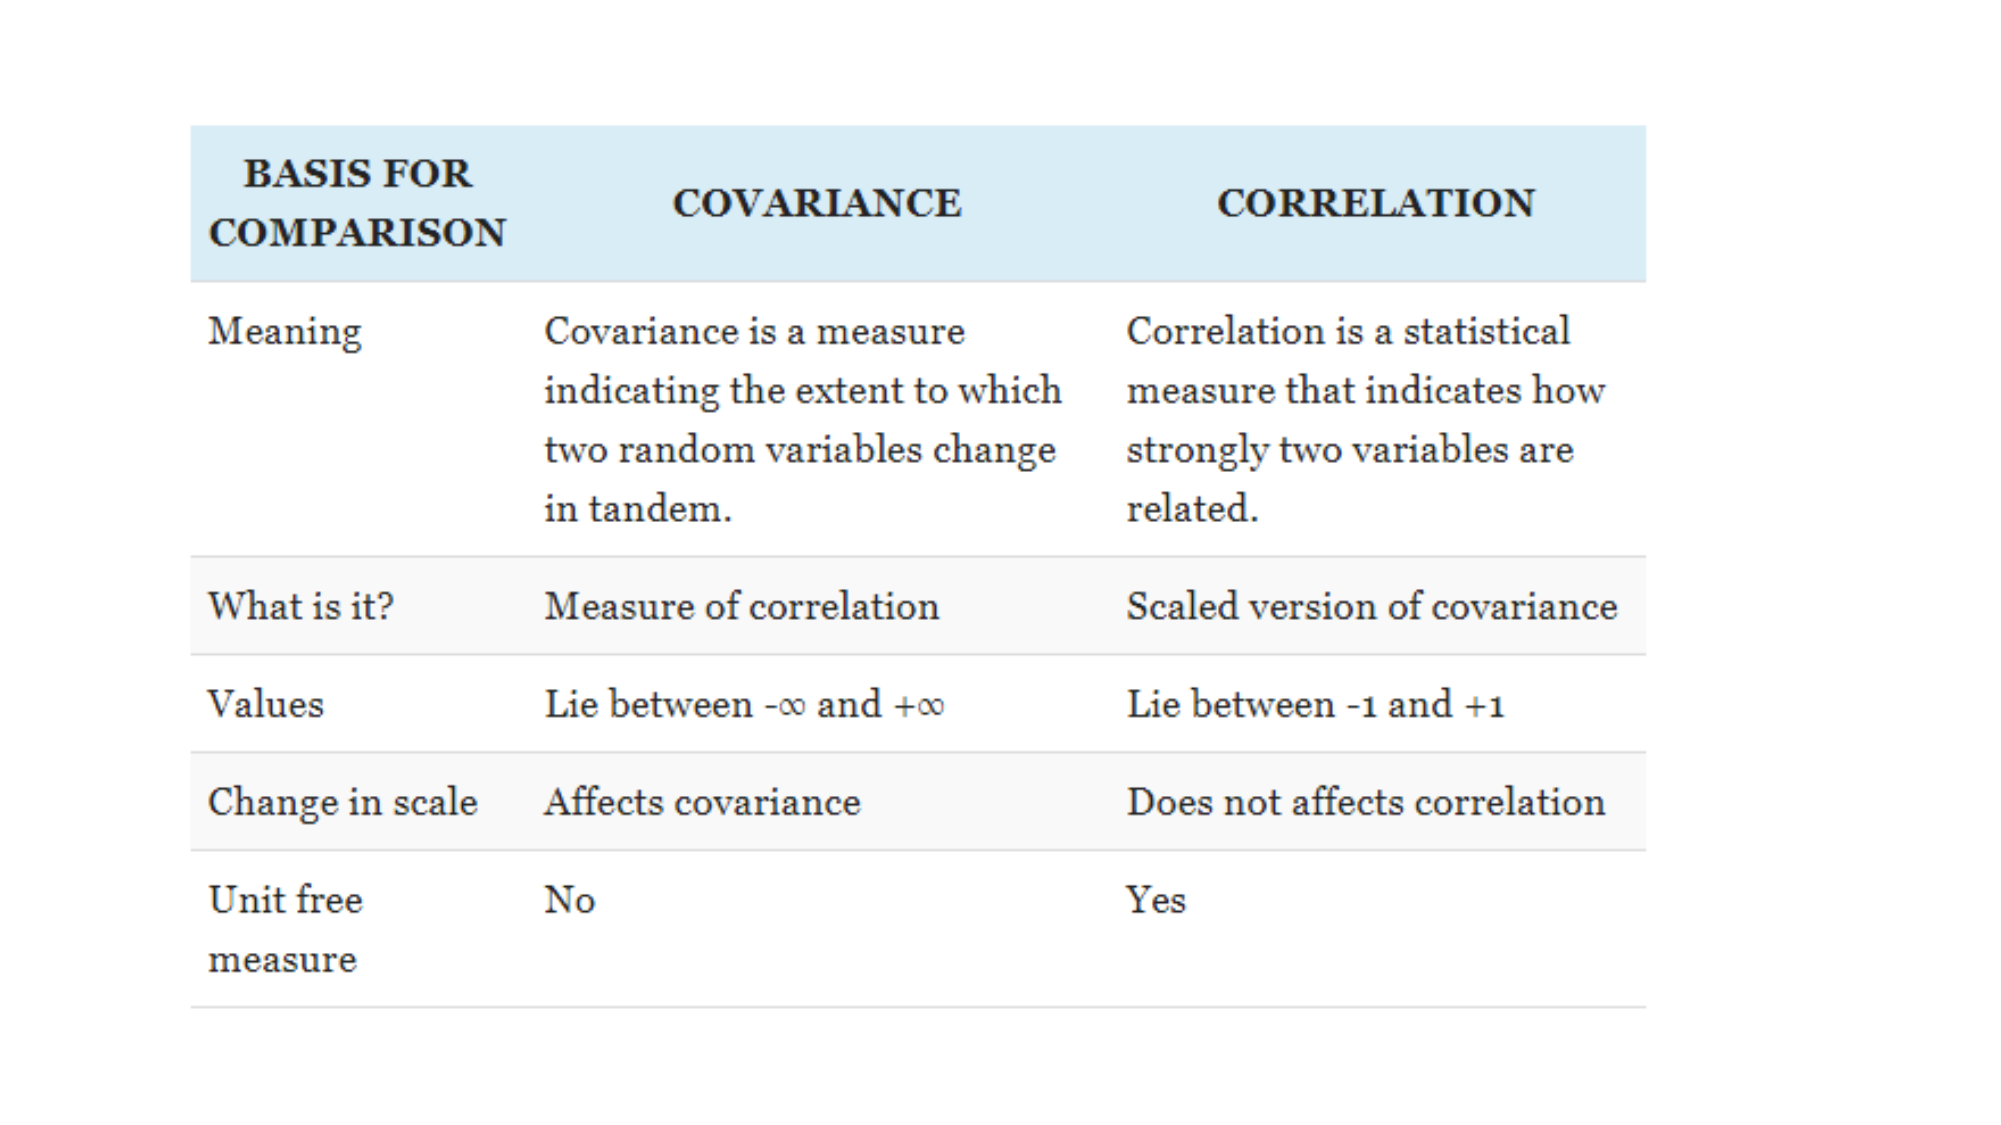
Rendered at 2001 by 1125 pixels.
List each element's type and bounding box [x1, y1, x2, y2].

picture [180, 117, 1665, 1018]
